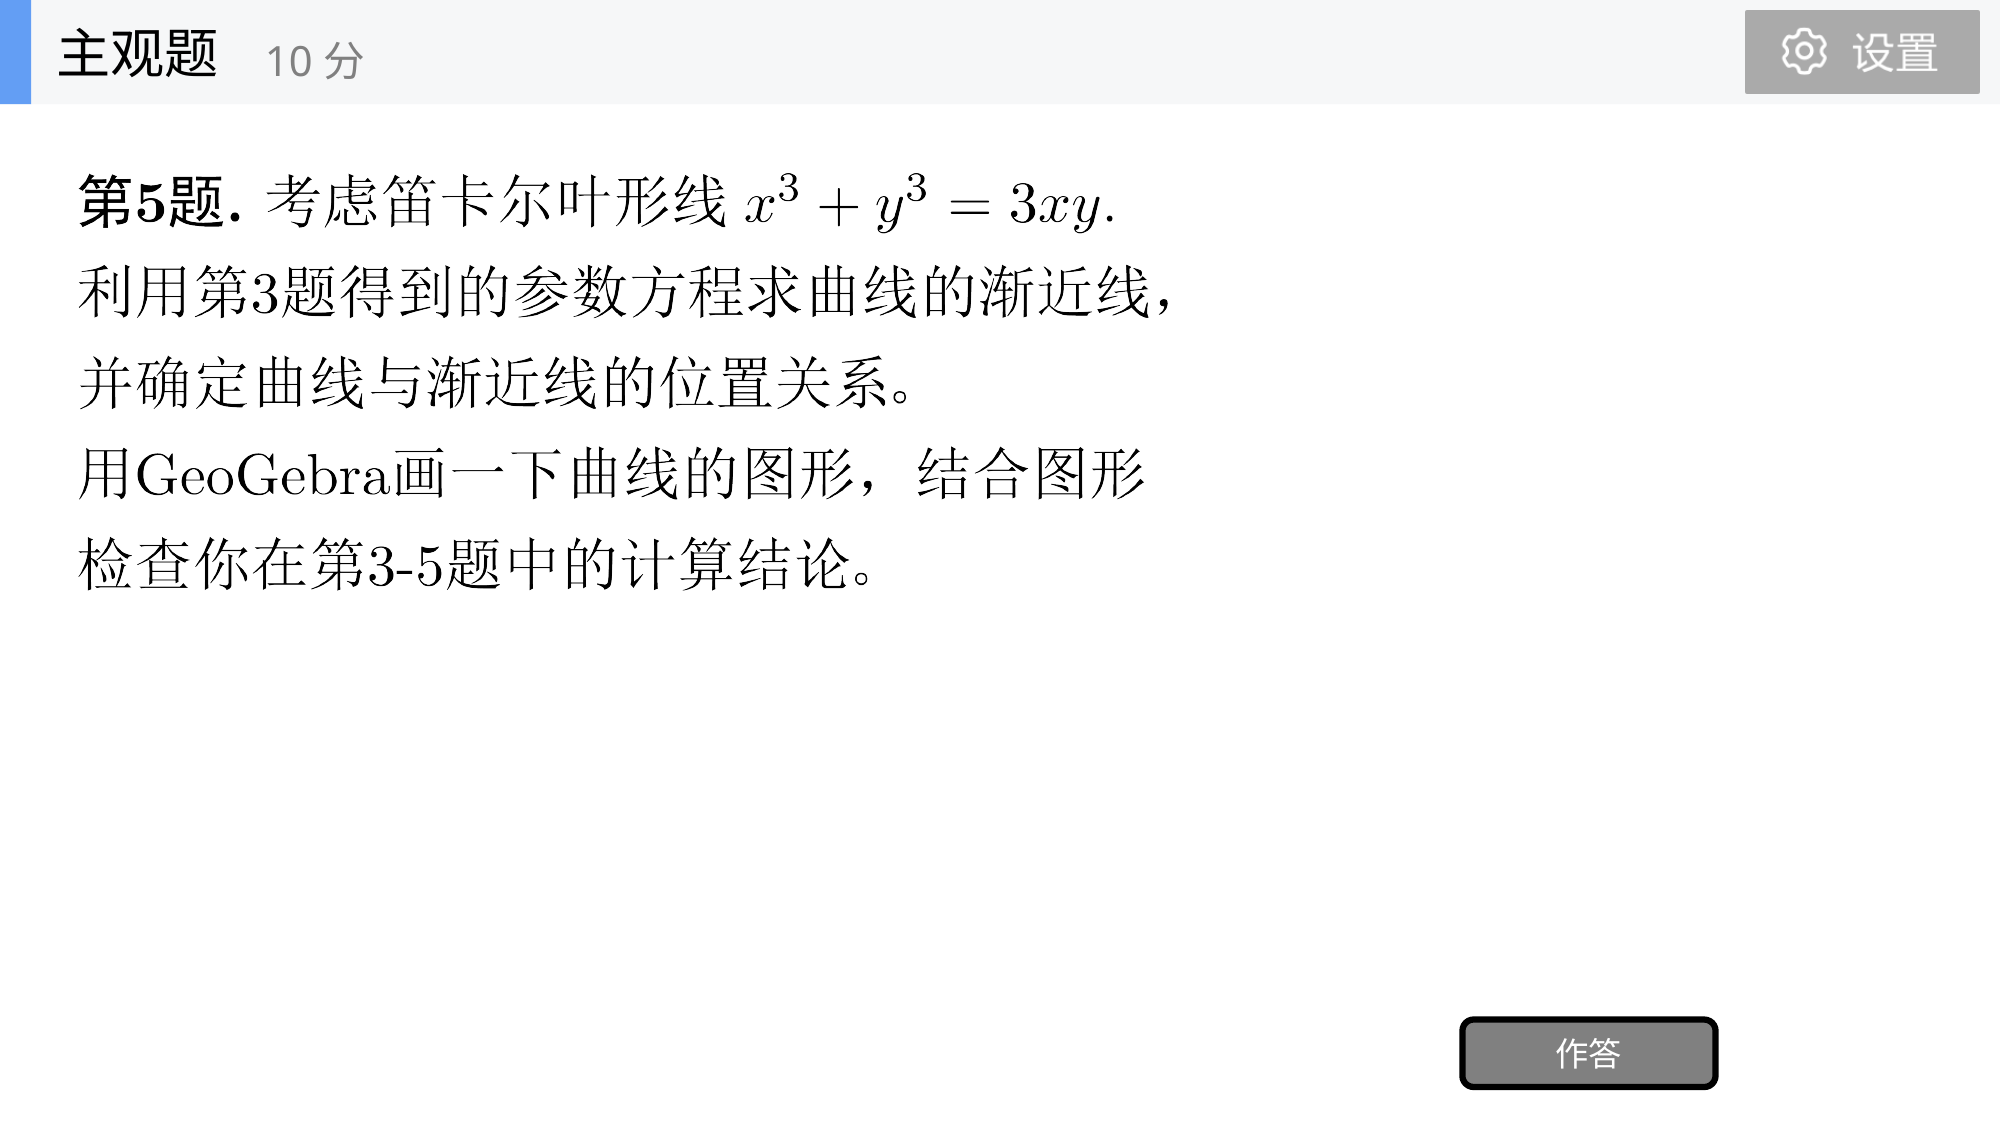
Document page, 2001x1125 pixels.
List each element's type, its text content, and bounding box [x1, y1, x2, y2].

text_box 作答 [1461, 1018, 1717, 1089]
picture [1745, 10, 1980, 94]
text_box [0, 0, 2000, 105]
picture [78, 173, 1168, 591]
